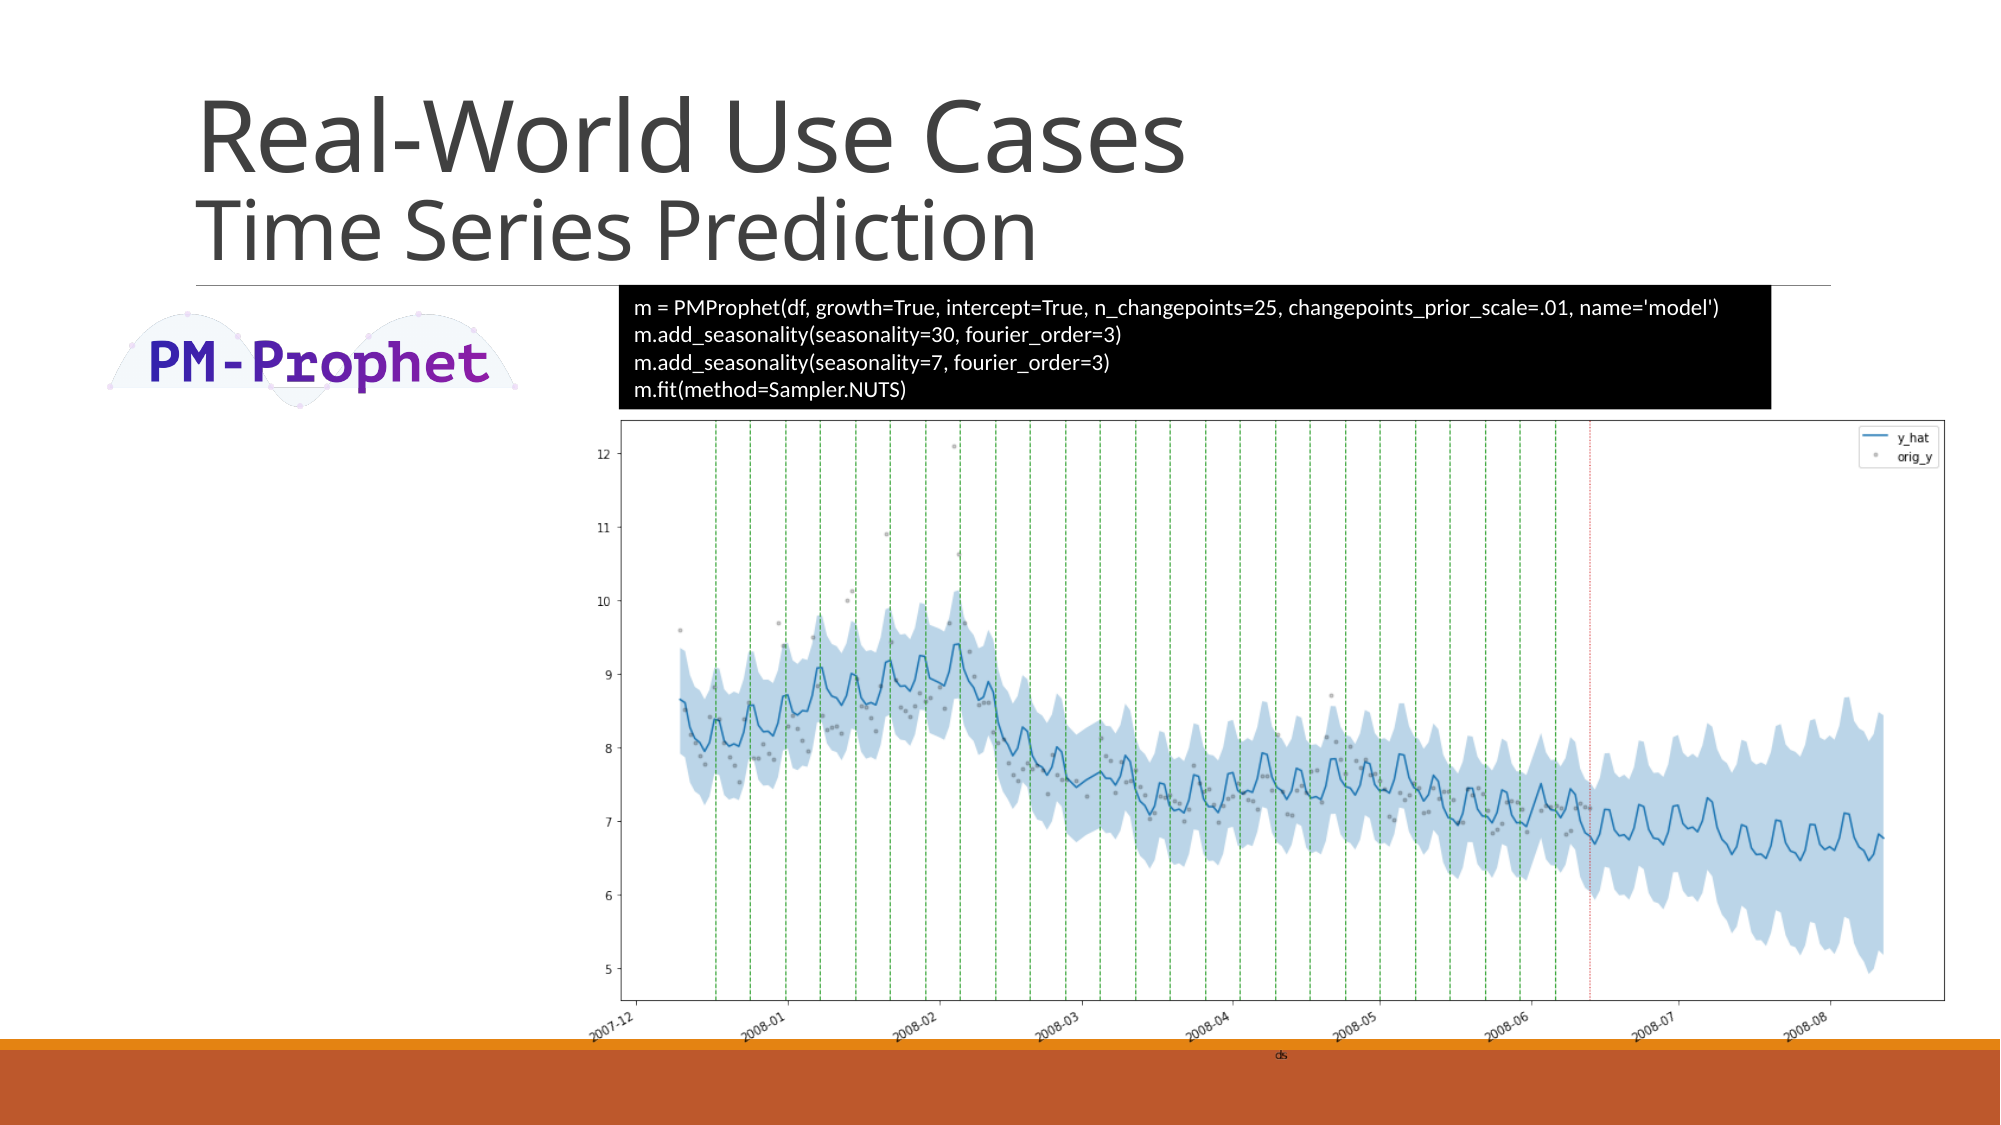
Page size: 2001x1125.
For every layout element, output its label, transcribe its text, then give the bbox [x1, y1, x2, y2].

text_box m = PMProphet(df, growth=True, intercept=True, n_changepoints=25, changepoints_prior_scale=.01, name='model') m.add_seasonality(seasonality=30, fourier_order=3) m.add_seasonality(seasonality=7, fourier_order=3) m.fit(method=Sampler.NUTS) [618, 284, 1772, 405]
title Real-World Use Cases Time Series Prediction [180, 47, 1830, 285]
picture [578, 408, 1956, 1070]
picture [107, 311, 518, 410]
